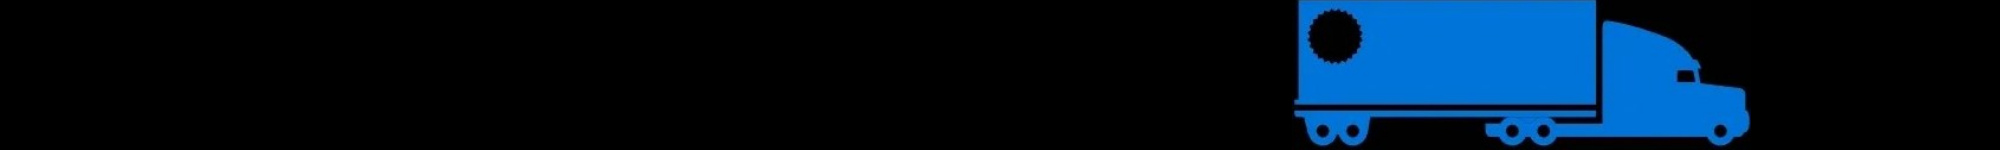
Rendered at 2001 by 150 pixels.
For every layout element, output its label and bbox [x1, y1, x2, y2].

picture [1292, 0, 1751, 150]
